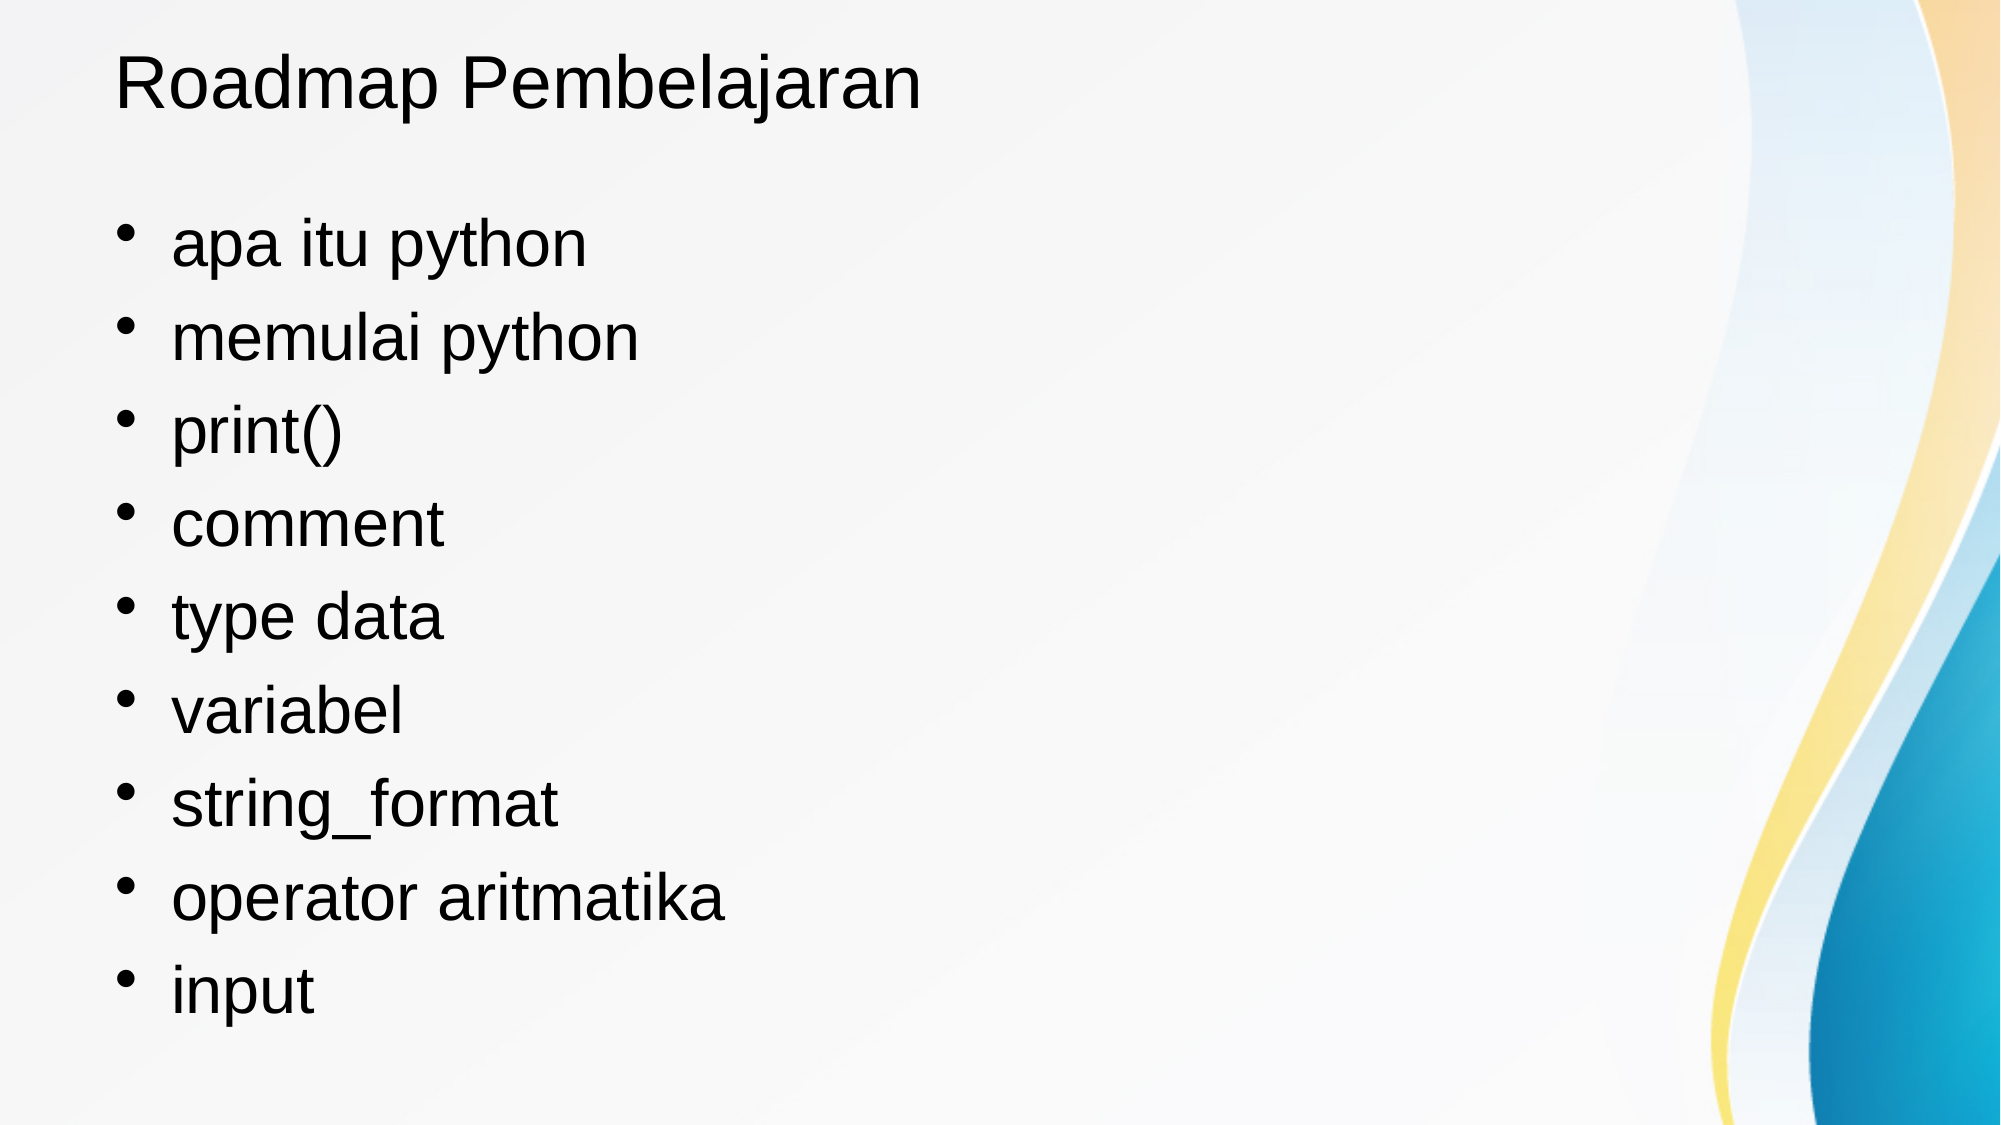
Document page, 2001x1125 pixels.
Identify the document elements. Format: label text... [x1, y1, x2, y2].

picture [0, 0, 2001, 1125]
list apa itu python memulai python print() comment type data variabel string_format operator aritmatika input [99, 192, 1901, 1006]
title Roadmap Pembelajaran [99, 30, 1901, 127]
